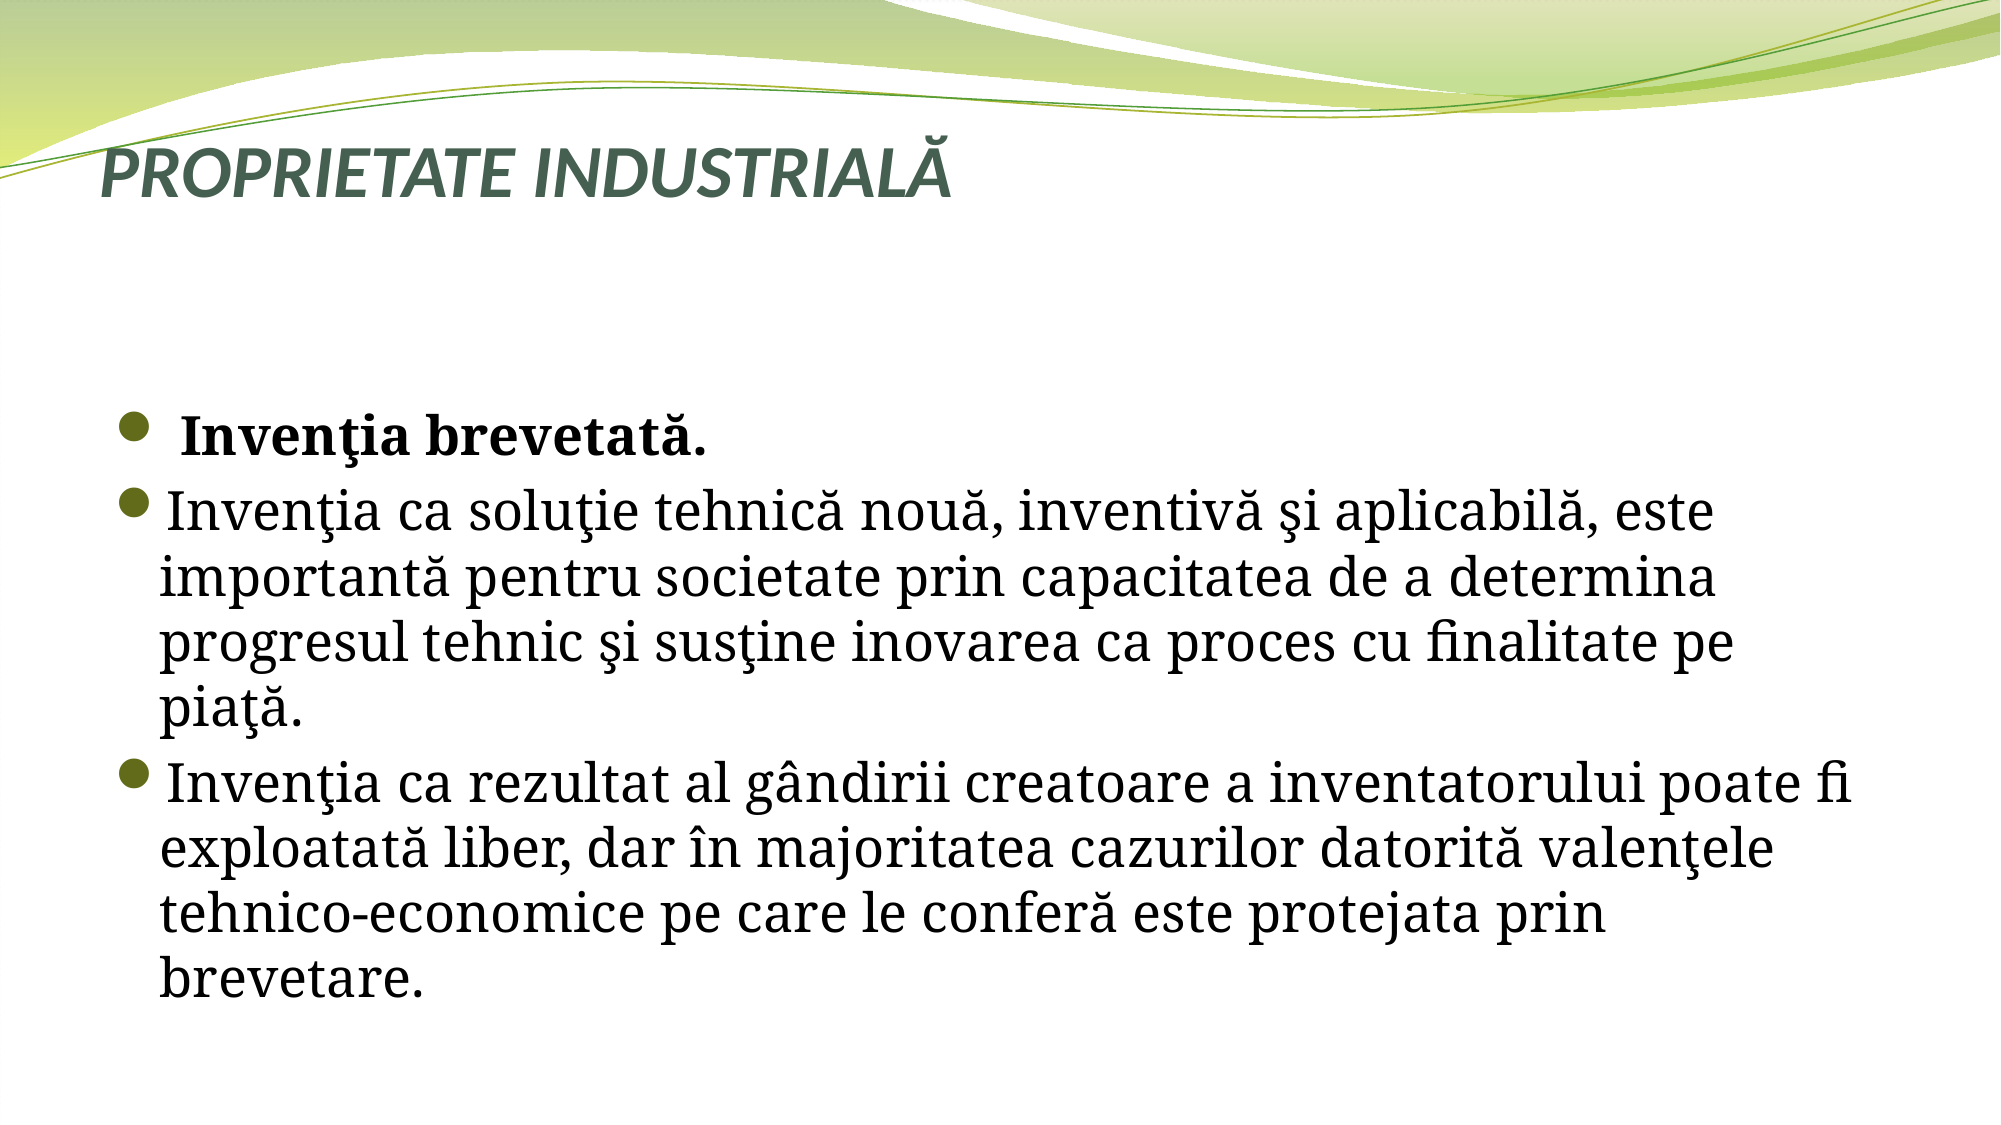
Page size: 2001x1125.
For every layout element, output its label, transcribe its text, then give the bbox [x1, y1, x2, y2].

list Invenţia brevetată. Invenţia ca soluţie tehnică nouă, inventivă şi aplicabilă, este importantă pentru societate prin capacitatea de a determina progresul tehnic şi susţine inovarea ca proces cu finalitate pe piaţă. Invenţia ca rezultat al gândirii creatoare a inventatorului poate fi exploatată liber, dar în majoritatea cazurilor datorită valenţele tehnico-economice pe care le conferă este protejata prin brevetare. [99, 317, 1900, 1038]
title PROPRIETATE INDUSTRIALĂ [99, 115, 1900, 303]
